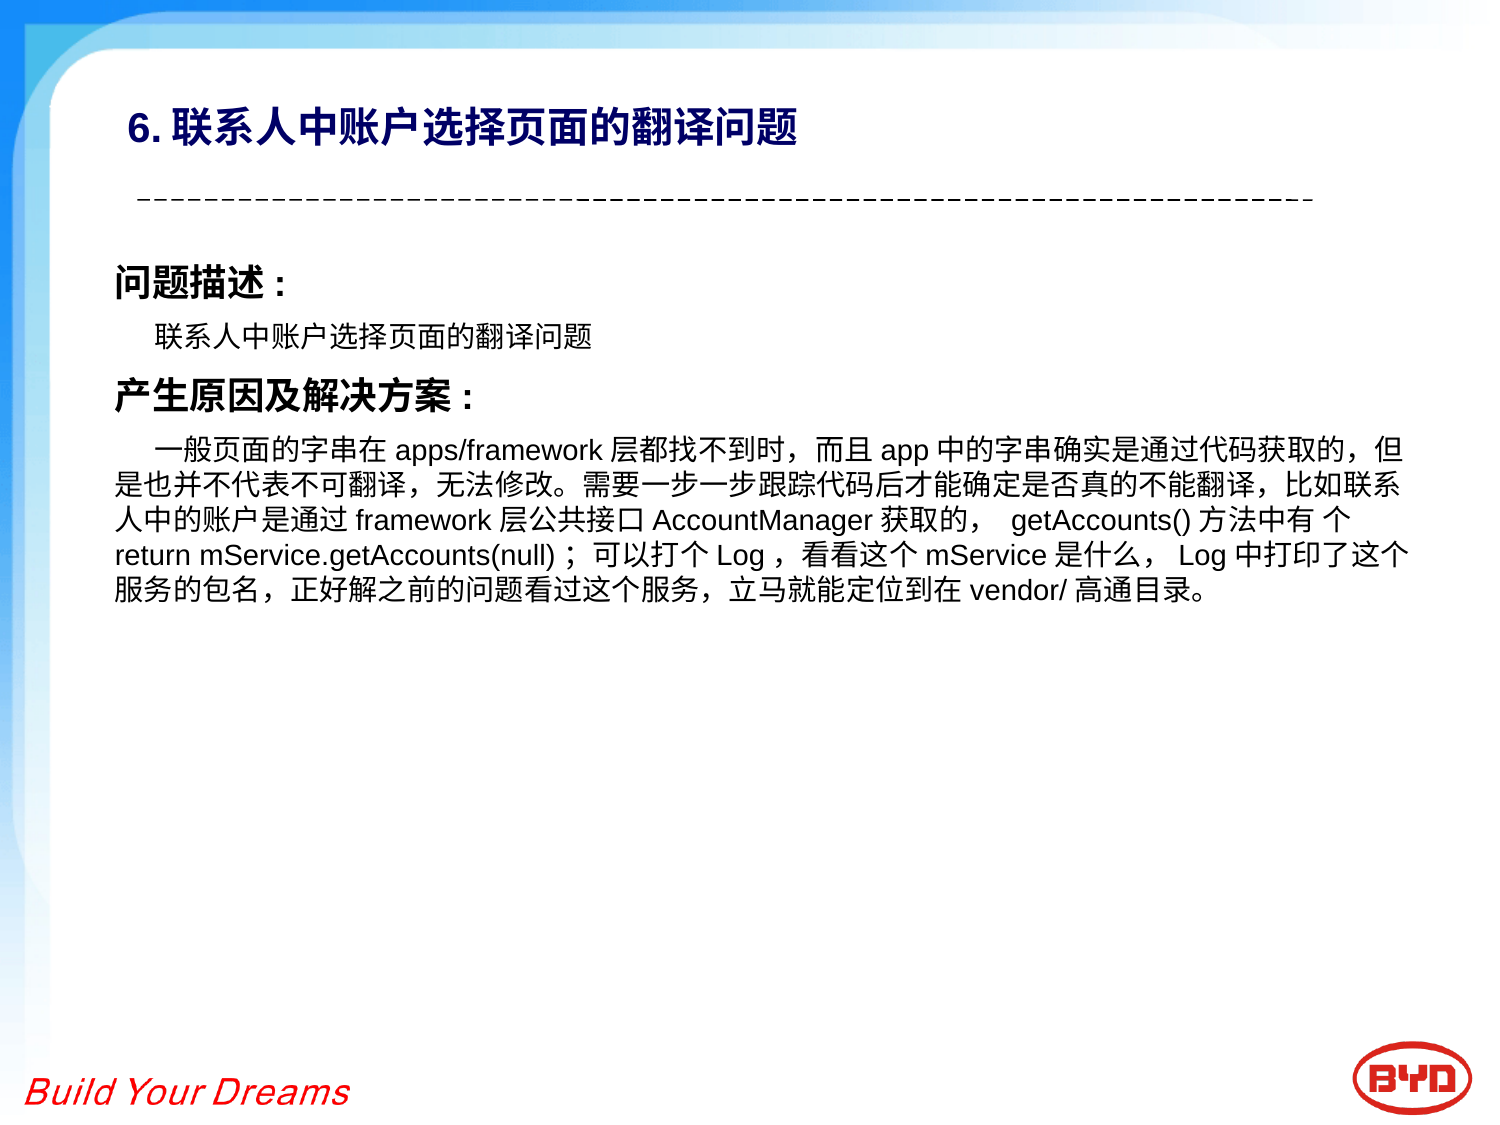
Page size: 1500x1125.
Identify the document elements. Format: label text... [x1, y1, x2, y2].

text_box 6.联系人中账户选择页面的翻译问题 [112, 75, 1463, 176]
picture [0, 0, 1500, 1125]
text_box 问题描述: 联系人中账户选择页面的翻译问题 产生原因及解决方案: 一般页面的字串在apps/framework层都找不到时，而且app中的字串确实是通过代码获取的，但是也并不代表不可翻译，无法修改。需要一步一步跟踪代码后才能确定是否真的不能翻译，比如联系人中的账户是通过framework层公共接口AccountManager获取的， getAccounts()方法中有 个return mService.getAccounts(null)；可以打个Log，看看这个mService是什么，Log中打印了这个服务的包名，正好解之前的问题看过这个服务，立马就能定位到在vendor/高通目录。 [99, 187, 1425, 1050]
